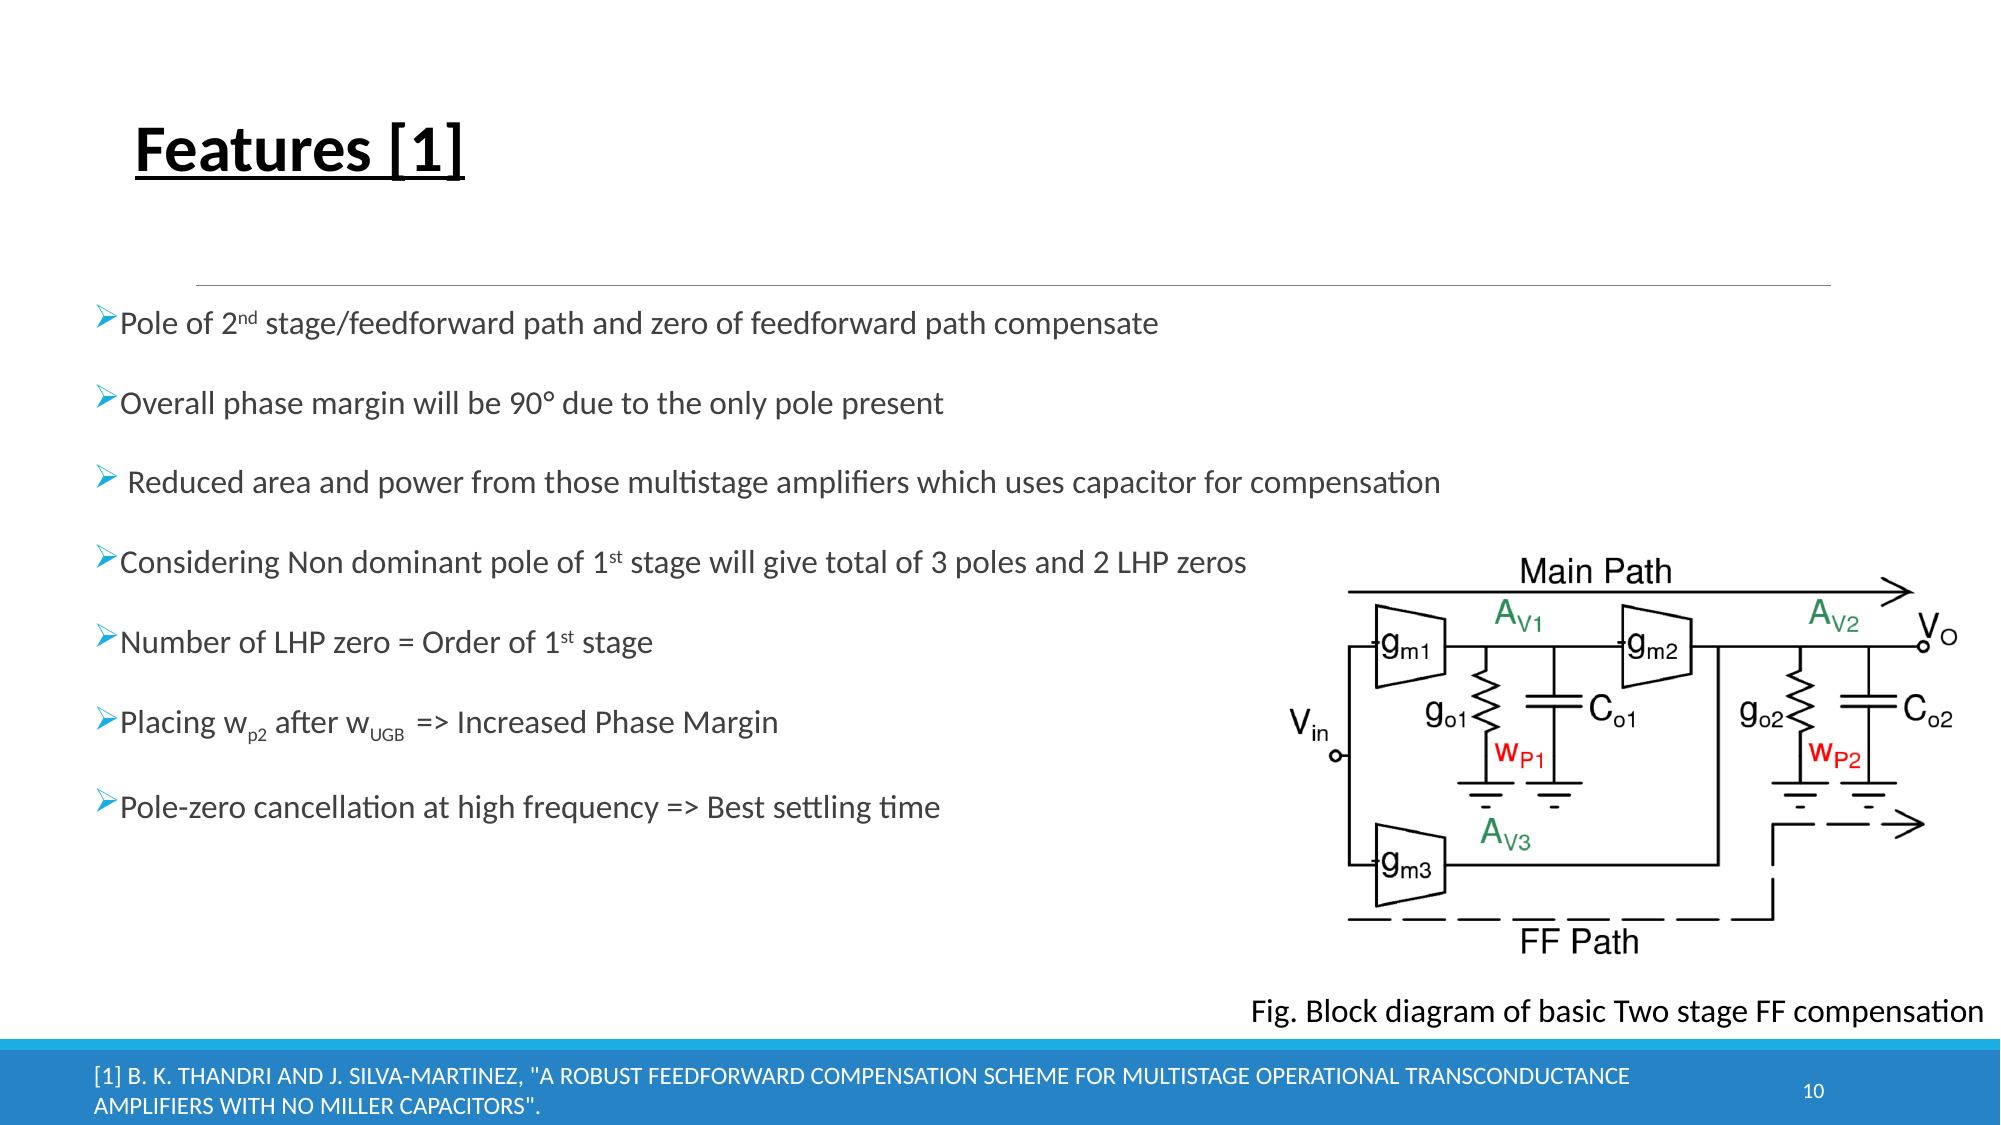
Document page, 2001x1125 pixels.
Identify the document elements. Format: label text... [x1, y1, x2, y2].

list Pole of 2nd stage/feedforward path and zero of feedforward path compensate Overall phase margin will be 90° due to the only pole present Reduced area and power from those multistage amplifiers which uses capacitor for compensation Considering Non dominant pole of 1st stage will give total of 3 poles and 2 LHP zeros Number of LHP zero = Order of 1st stage Placing wp2 after wUGB => Increased Phase Margin Pole-zero cancellation at high frequency => Best settling time [93, 293, 1933, 1017]
footer [1] B. K. Thandri and J. Silva-Martinez, "A robust feedforward compensation scheme for multistage operational transconductance amplifiers with no Miller capacitors". [78, 1059, 1624, 1120]
text_box Fig. Block diagram of basic Two stage FF compensation [1236, 982, 2000, 1037]
picture [1285, 552, 1963, 957]
text_box Features [1] [120, 97, 480, 192]
slide_number 10 [1624, 1059, 1840, 1120]
